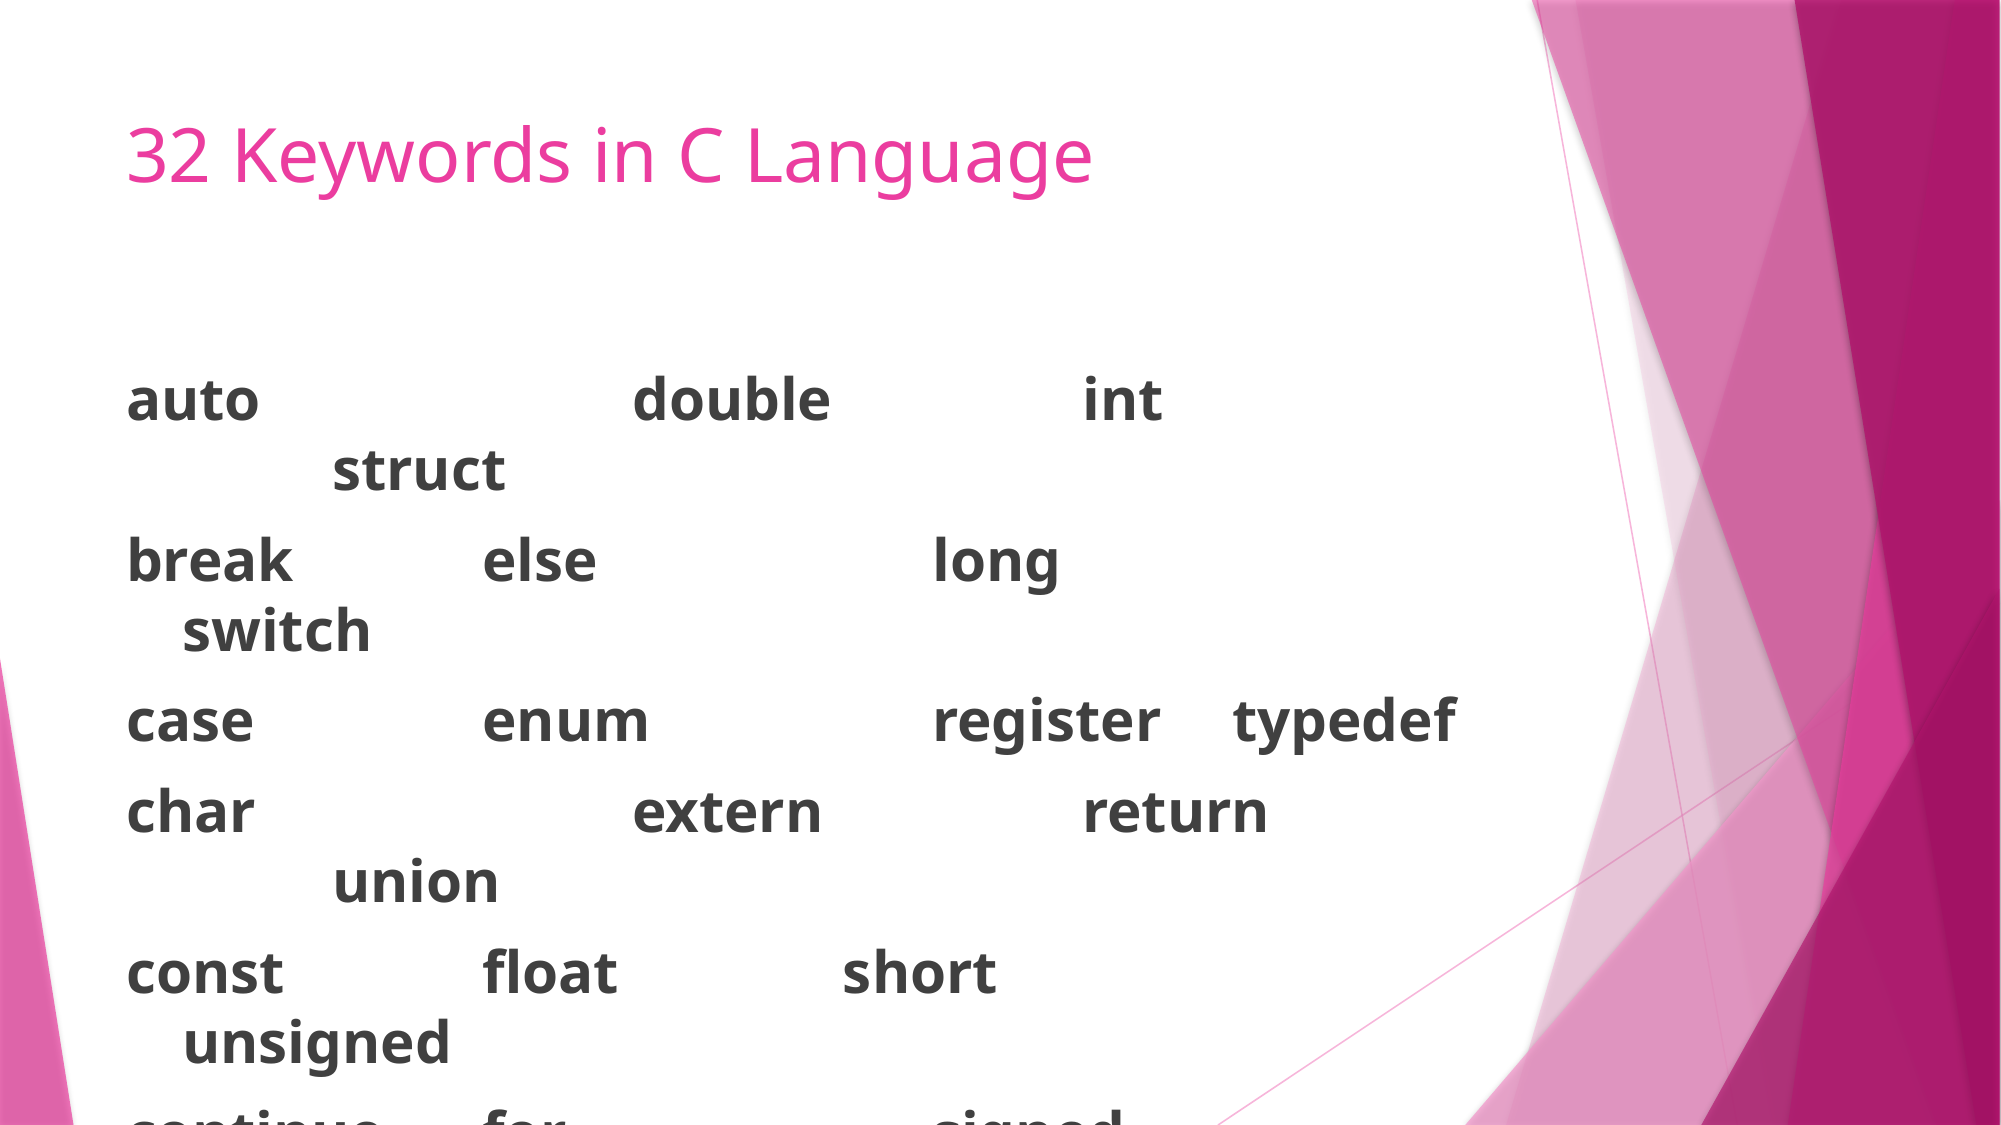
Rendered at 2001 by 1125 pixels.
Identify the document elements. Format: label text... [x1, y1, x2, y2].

list auto double int struct break else long switch case enum register typedef char extern return union const float short unsigned continue for signed void default goto sizeof volatile do if static while [111, 354, 1488, 1100]
title 32 Keywords in C Language [111, 99, 1522, 317]
